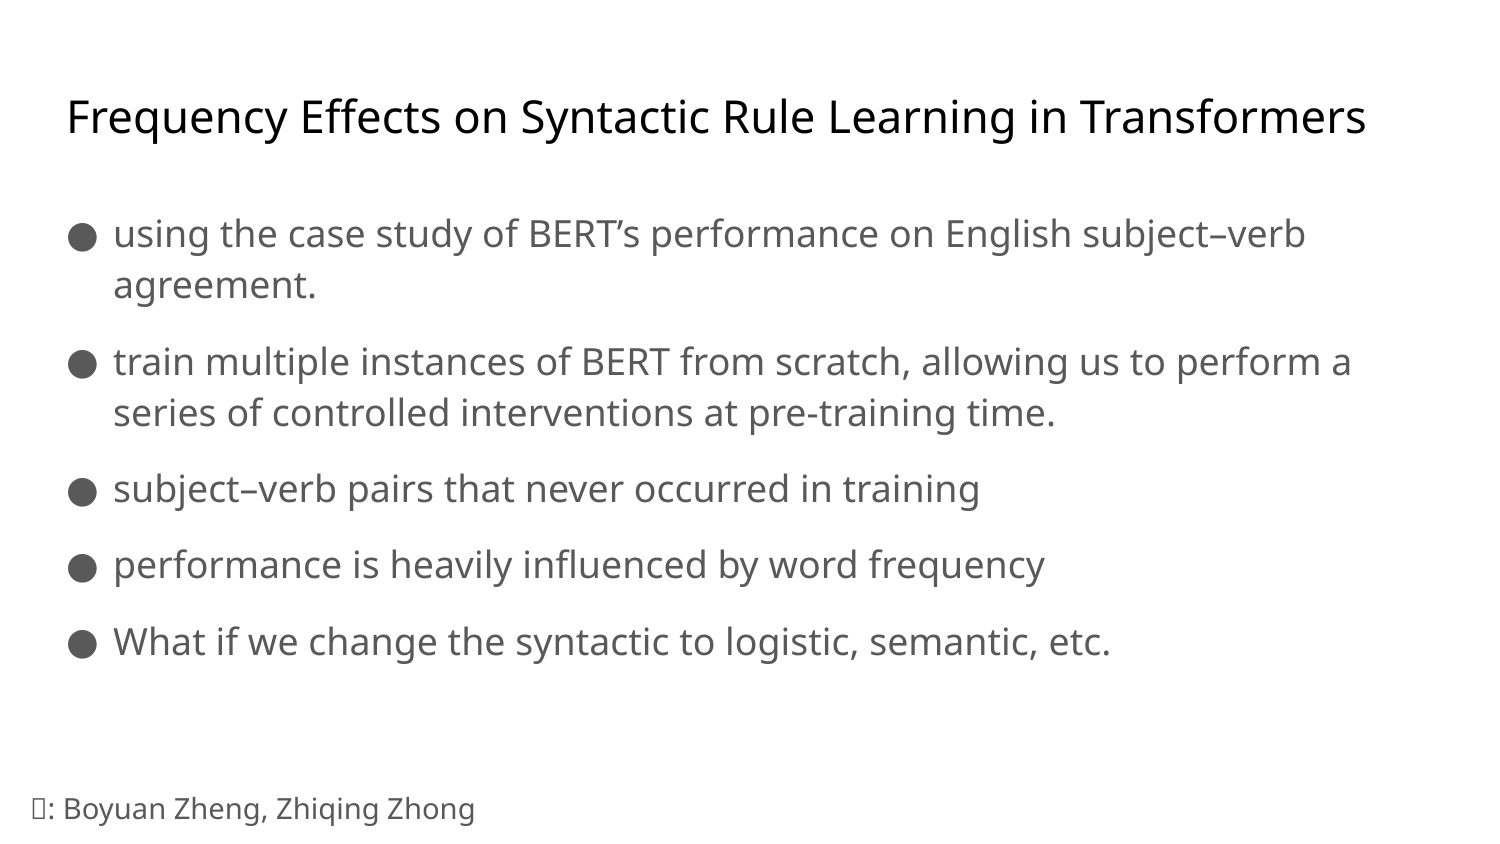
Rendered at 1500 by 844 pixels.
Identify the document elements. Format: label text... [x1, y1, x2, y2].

title Frequency Effects on Syntactic Rule Learning in Transformers [51, 72, 1449, 167]
list using the case study of BERT’s performance on English subject–verb agreement. train multiple instances of BERT from scratch, allowing us to perform a series of controlled interventions at pre-training time. subject–verb pairs that never occurred in training performance is heavily influenced by word frequency What if we change the syntactic to logistic, semantic, etc. [51, 189, 1449, 750]
list 🔭: Boyuan Zheng, Zhiqing Zhong [15, 770, 533, 844]
